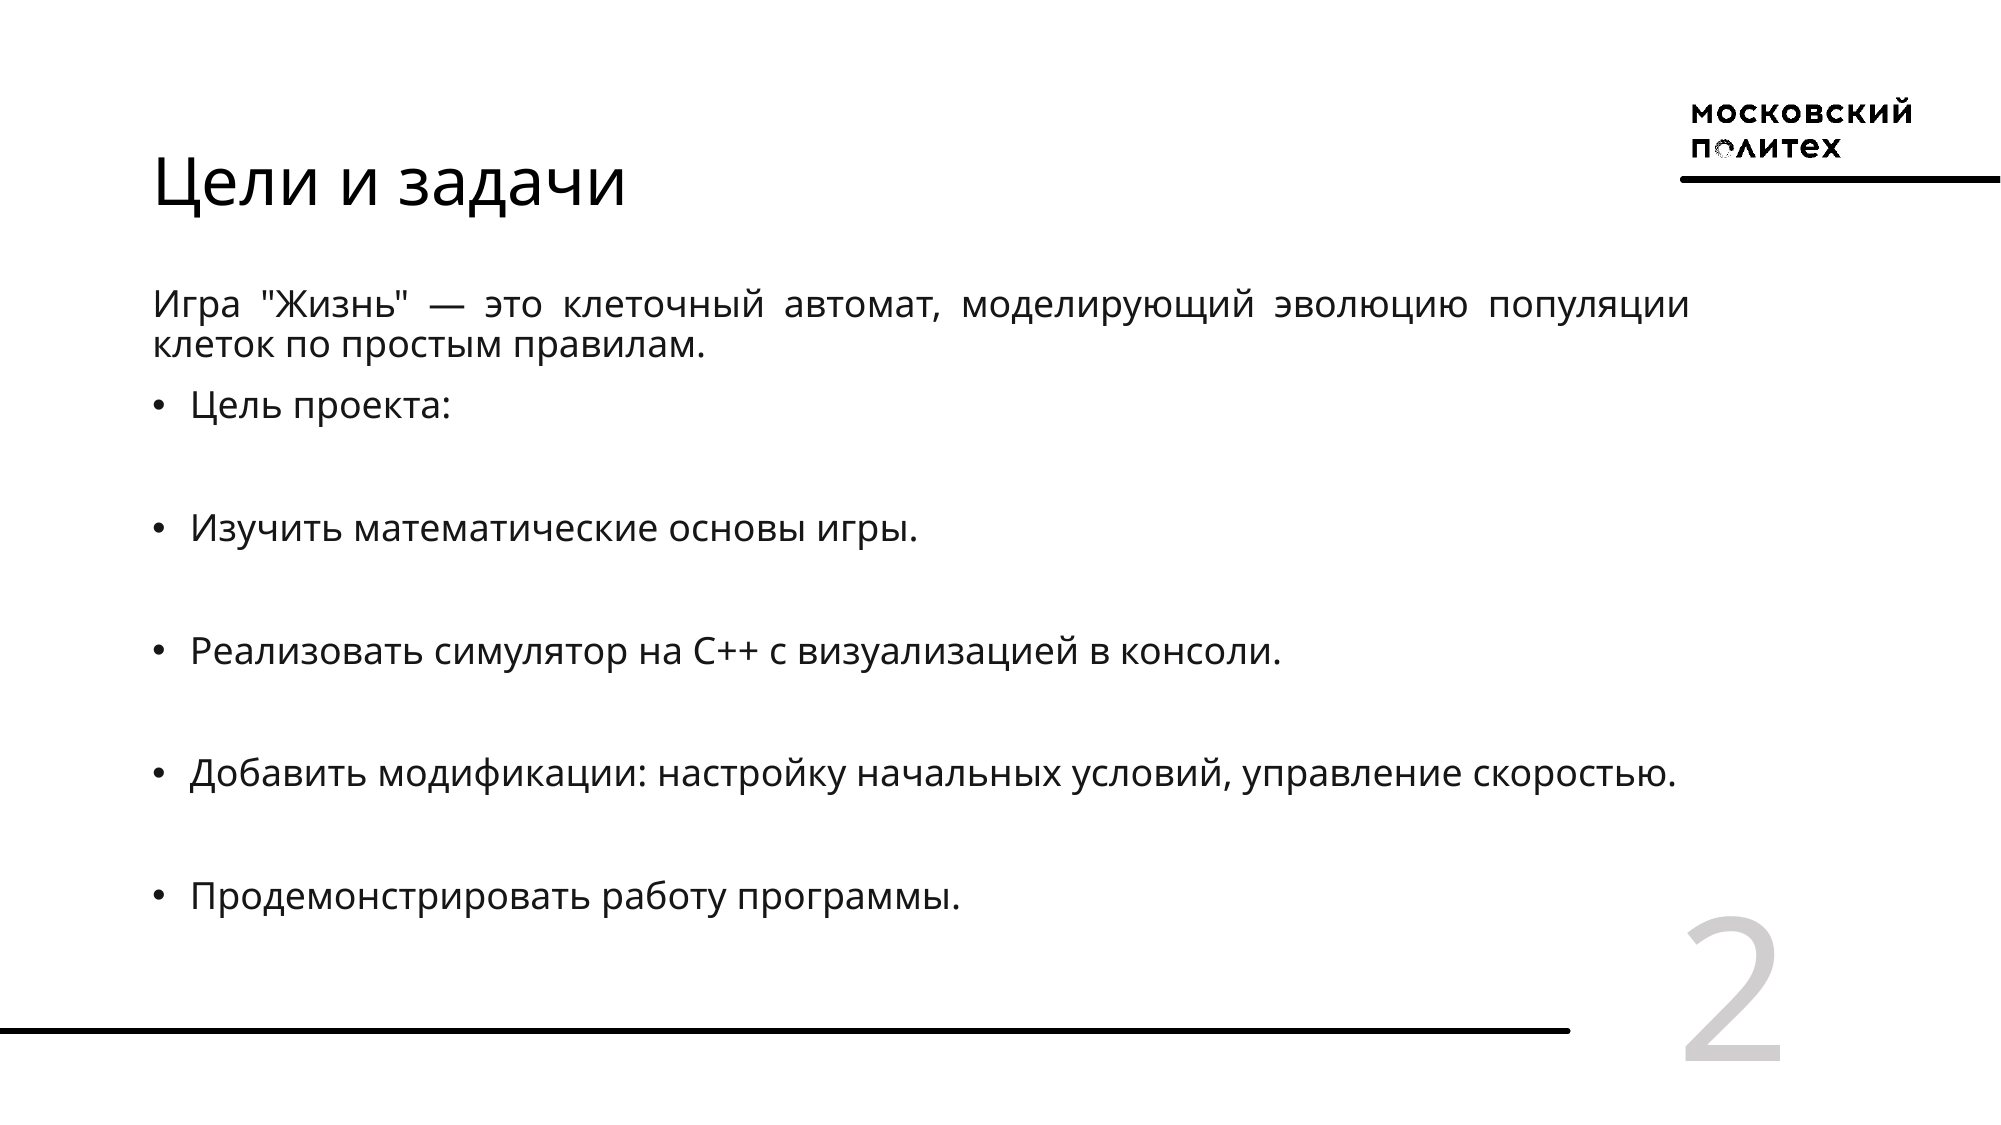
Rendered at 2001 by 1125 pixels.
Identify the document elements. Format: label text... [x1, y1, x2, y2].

list Игра "Жизнь" — это клеточный автомат, моделирующий эволюцию популяции клеток по простым правилам. Цель проекта: Изучить математические основы игры. Реализовать симулятор на C++ с визуализацией в консоли. Добавить модификации: настройку начальных условий, управление скоростью. Продемонстрировать работу программы. [137, 277, 1707, 724]
picture [1677, 32, 1922, 206]
slide_number 2 [1661, 892, 1955, 1103]
title Цели и задачи [137, 91, 1594, 278]
